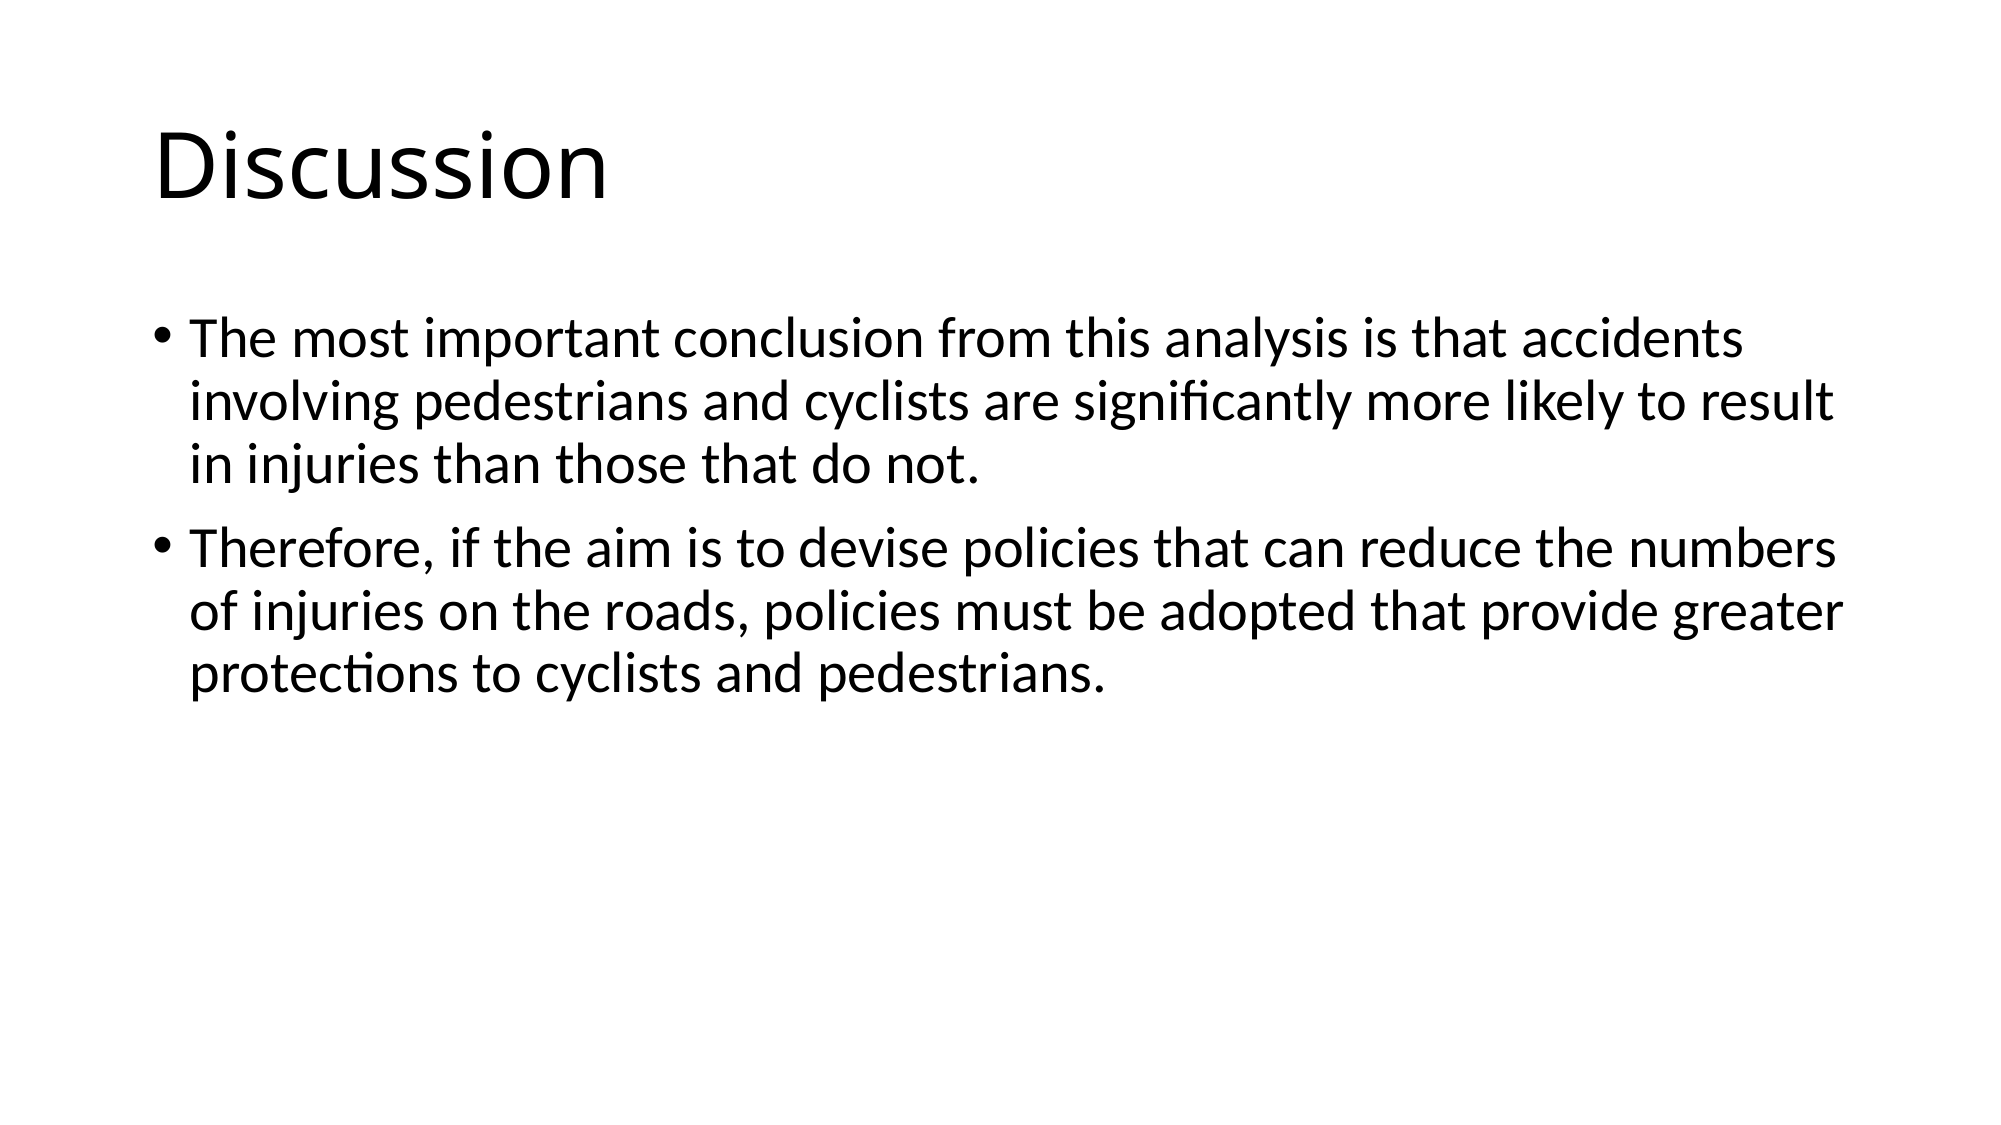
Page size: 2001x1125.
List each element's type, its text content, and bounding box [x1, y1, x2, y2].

list The most important conclusion from this analysis is that accidents involving pedestrians and cyclists are significantly more likely to result in injuries than those that do not. Therefore, if the aim is to devise policies that can reduce the numbers of injuries on the roads, policies must be adopted that provide greater protections to cyclists and pedestrians. [137, 299, 1863, 1014]
title Discussion [137, 59, 1863, 278]
